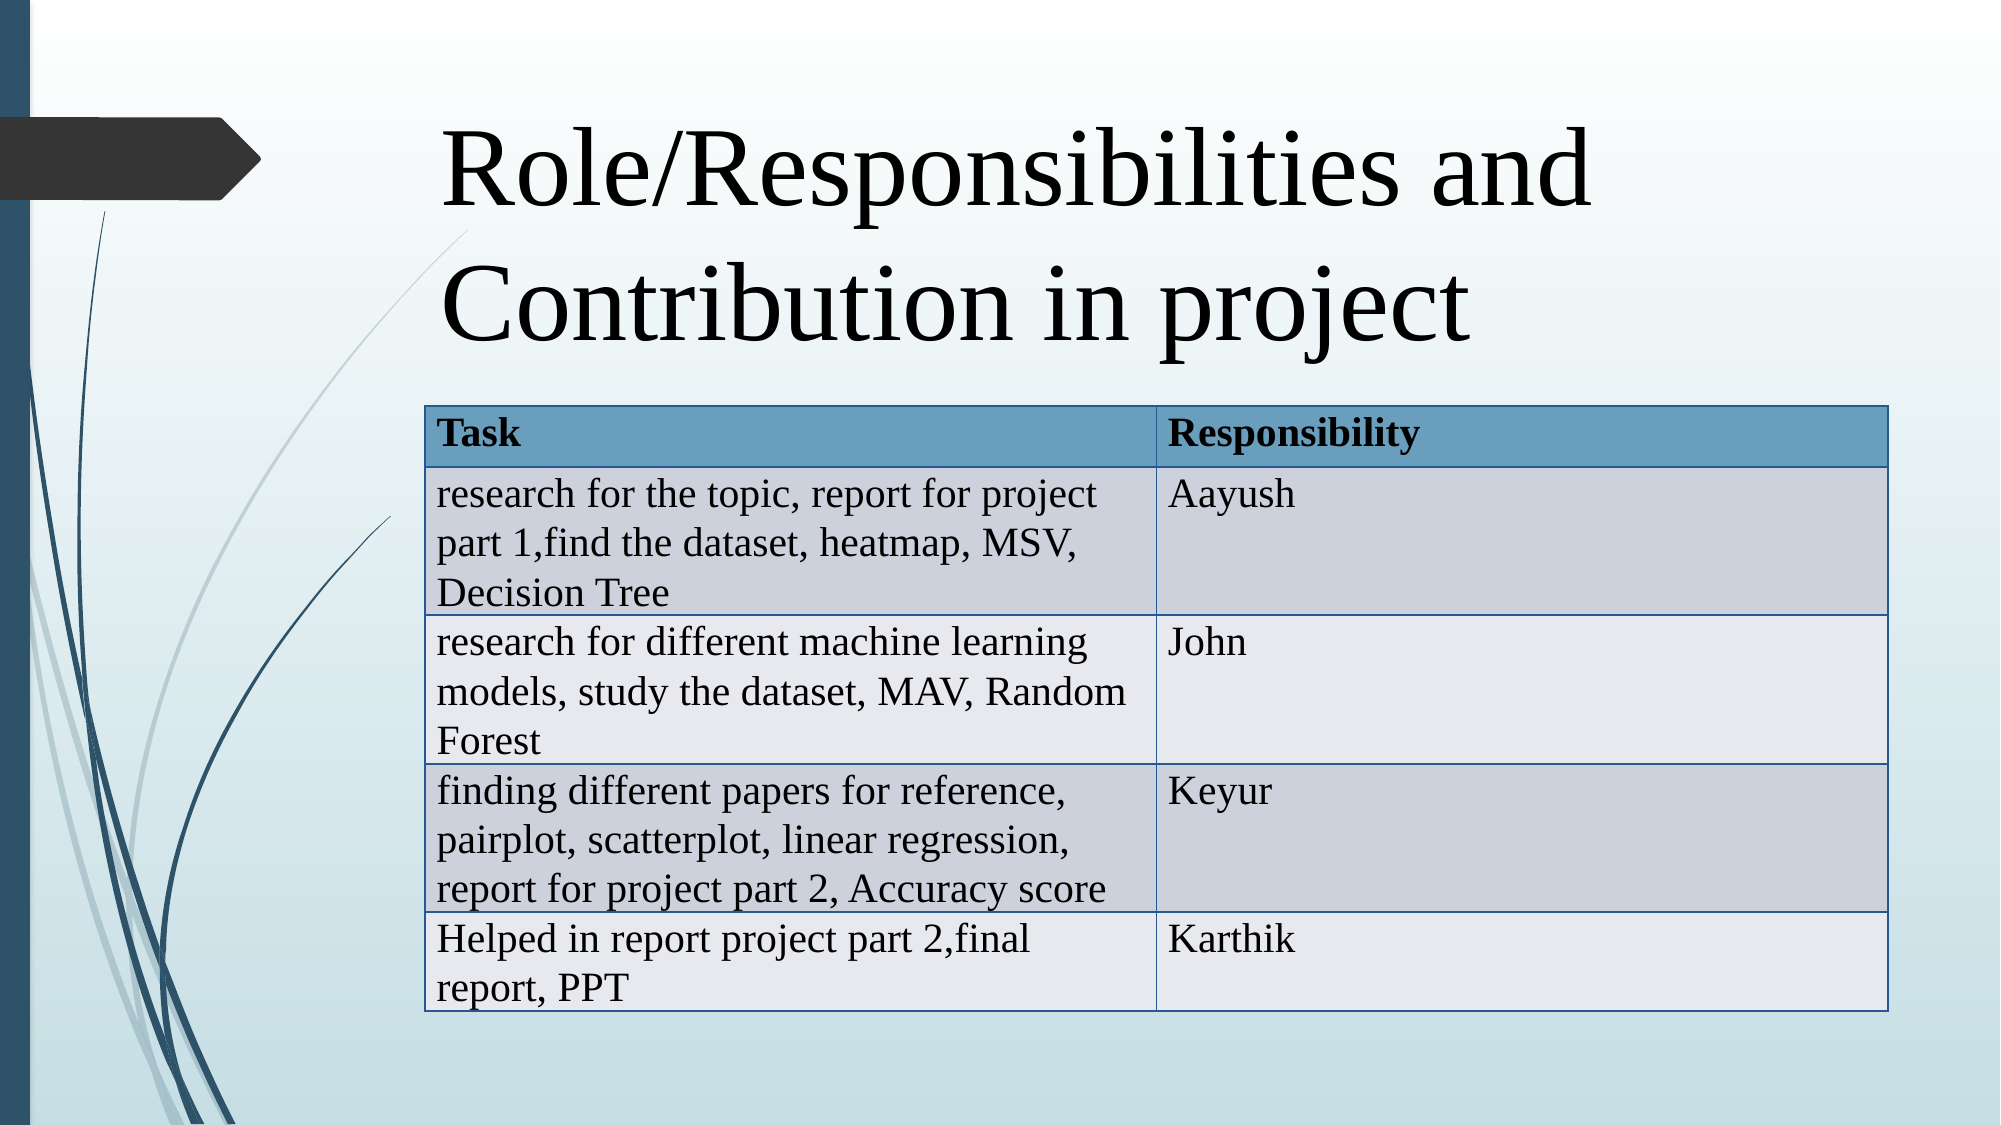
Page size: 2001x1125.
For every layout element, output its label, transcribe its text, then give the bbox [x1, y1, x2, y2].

table_cell Aayush [1157, 468, 1887, 614]
table_header Responsibility [1157, 407, 1887, 466]
table_cell John [1157, 616, 1887, 763]
table_cell research for different machine learning models, study the dataset, MAV, Random Forest [426, 616, 1156, 763]
table_header Task [426, 407, 1156, 466]
table_cell finding different papers for reference, pairplot, scatterplot, linear regression, report for project part 2, Accuracy score [426, 765, 1156, 911]
table_cell Keyur [1157, 765, 1887, 911]
table_cell research for the topic, report for project part 1,find the dataset, heatmap, MSV, Decision Tree [426, 468, 1156, 614]
title Role/Responsibilities and Contribution in project [425, 85, 1868, 375]
table_cell Helped in report project part 2,final report, PPT [426, 913, 1156, 1010]
table_cell Karthik [1157, 913, 1887, 1010]
